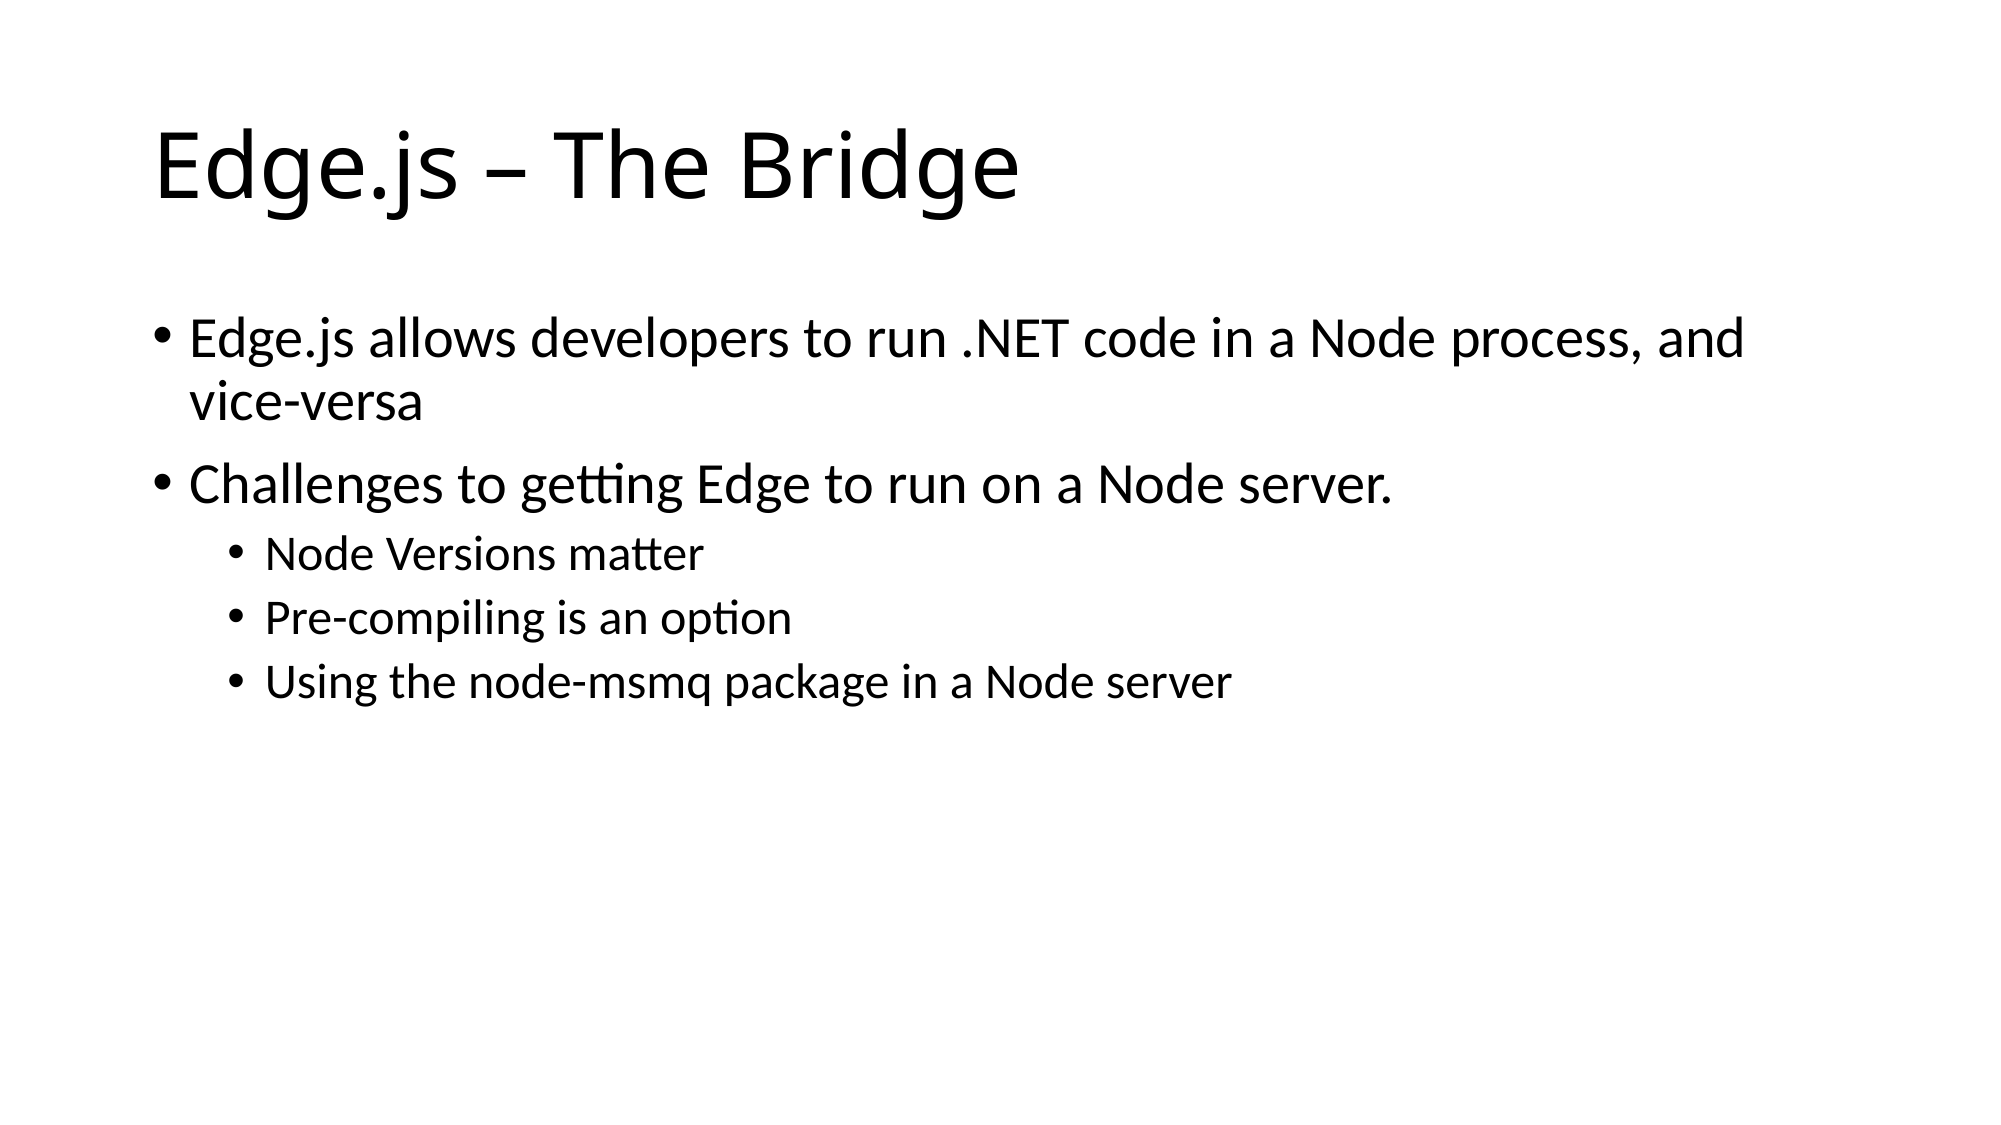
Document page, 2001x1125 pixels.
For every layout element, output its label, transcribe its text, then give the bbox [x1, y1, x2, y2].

title Edge.js – The Bridge [137, 59, 1863, 278]
list Edge.js allows developers to run .NET code in a Node process, and vice-versa Challenges to getting Edge to run on a Node server. Node Versions matter Pre-compiling is an option Using the node-msmq package in a Node server [137, 299, 1863, 1014]
